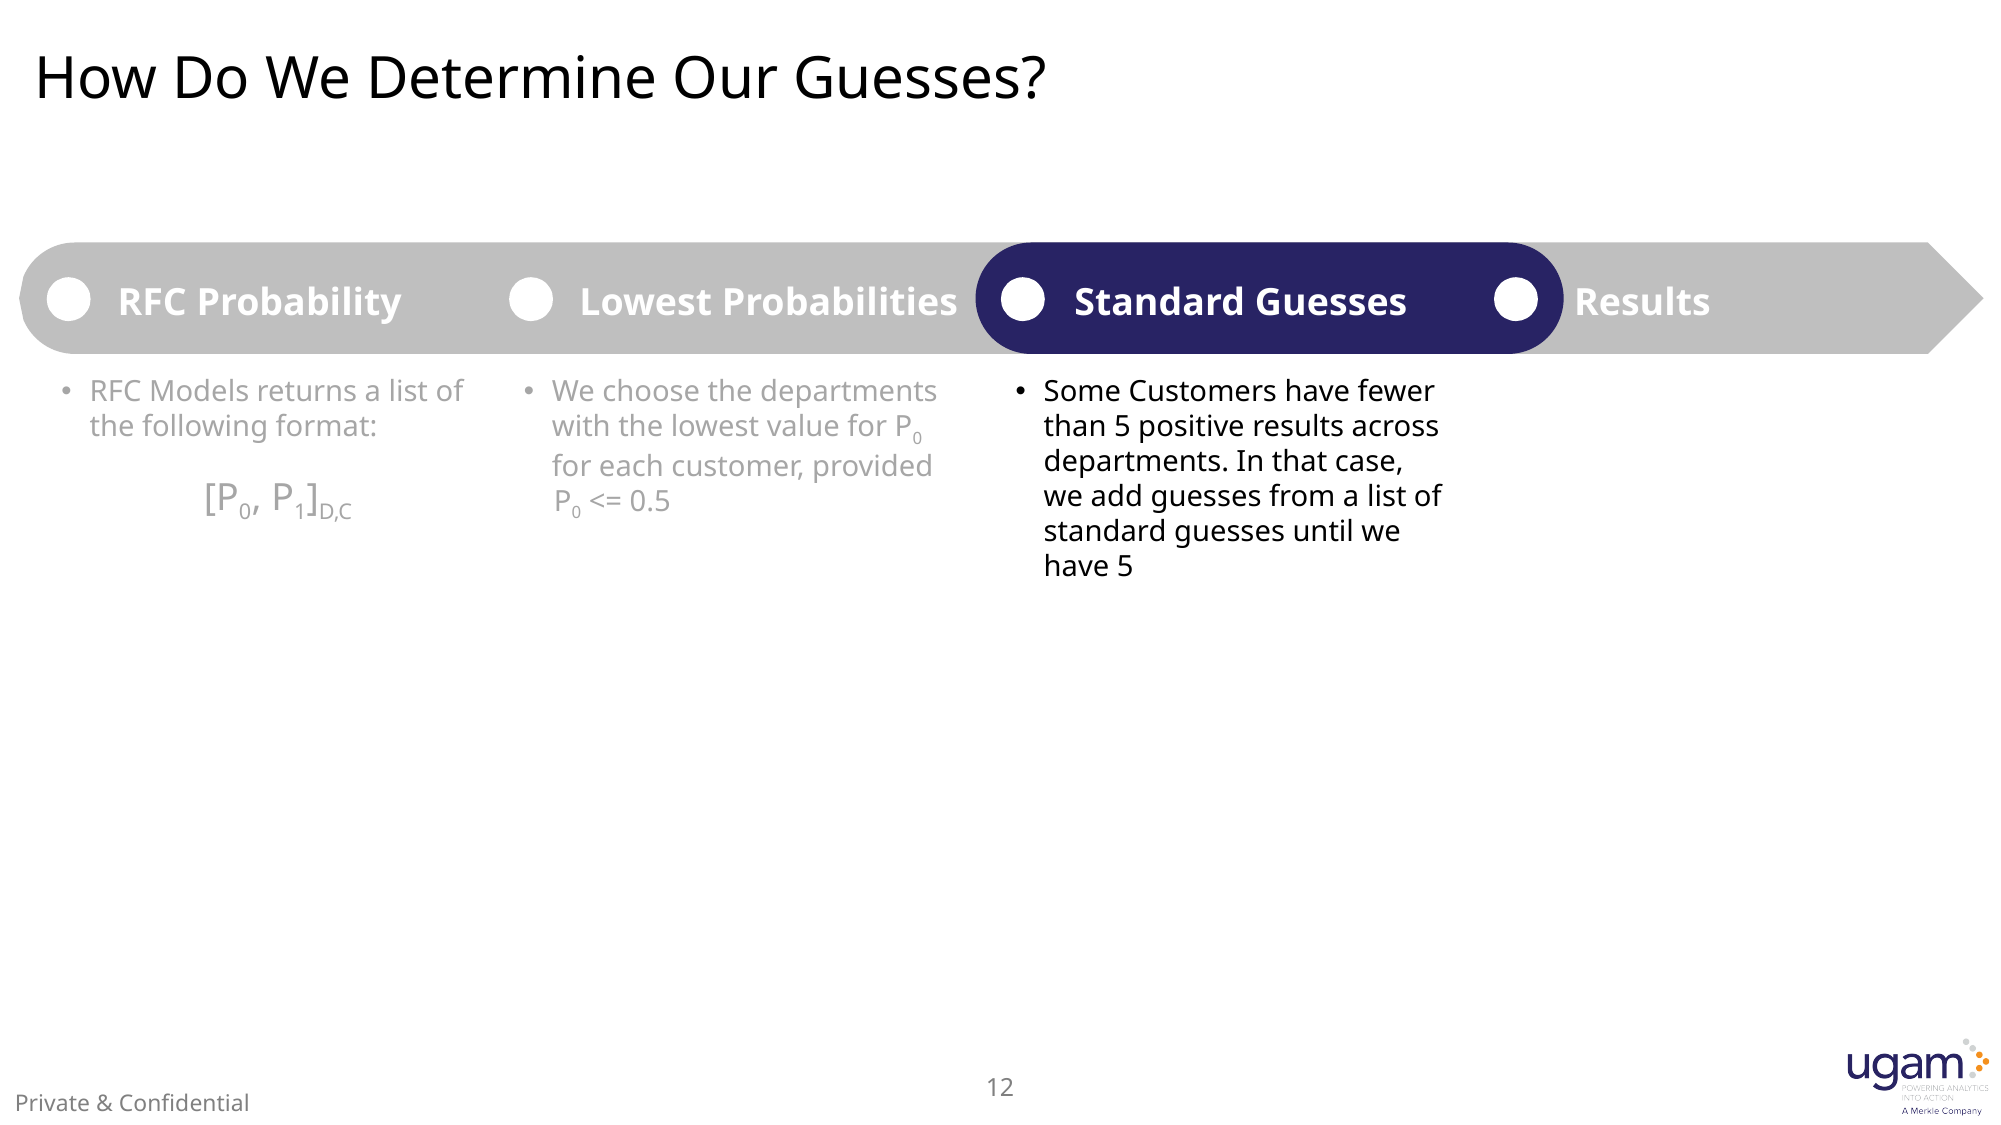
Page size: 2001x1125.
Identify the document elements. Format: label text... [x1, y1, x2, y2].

text_box [1516, 242, 1984, 354]
text_box [1492, 276, 1539, 323]
text_box Results [1559, 270, 1726, 331]
text_box Lowest Probabilities [564, 270, 974, 331]
text_box We choose the departments with the lowest value for P0 for each customer, provided P0 <= 0.5 [509, 365, 972, 530]
text_box RFC Models returns a list of the following format: [P0, P1]D,C [46, 365, 510, 532]
text_box [975, 242, 1559, 354]
picture [1847, 1038, 1990, 1116]
text_box Standard Guesses [1059, 270, 1423, 331]
text_box RFC Probability [102, 270, 417, 331]
text_box [508, 276, 555, 323]
text_box Some Customers have fewer than 5 positive results across departments. In that case, we add guesses from a list of standard guesses until we have 5 [1000, 365, 1464, 590]
text_box [999, 276, 1046, 323]
title How Do We Determine Our Guesses? [0, 1, 2000, 158]
text_box [45, 276, 92, 323]
text_box [19, 242, 1023, 354]
